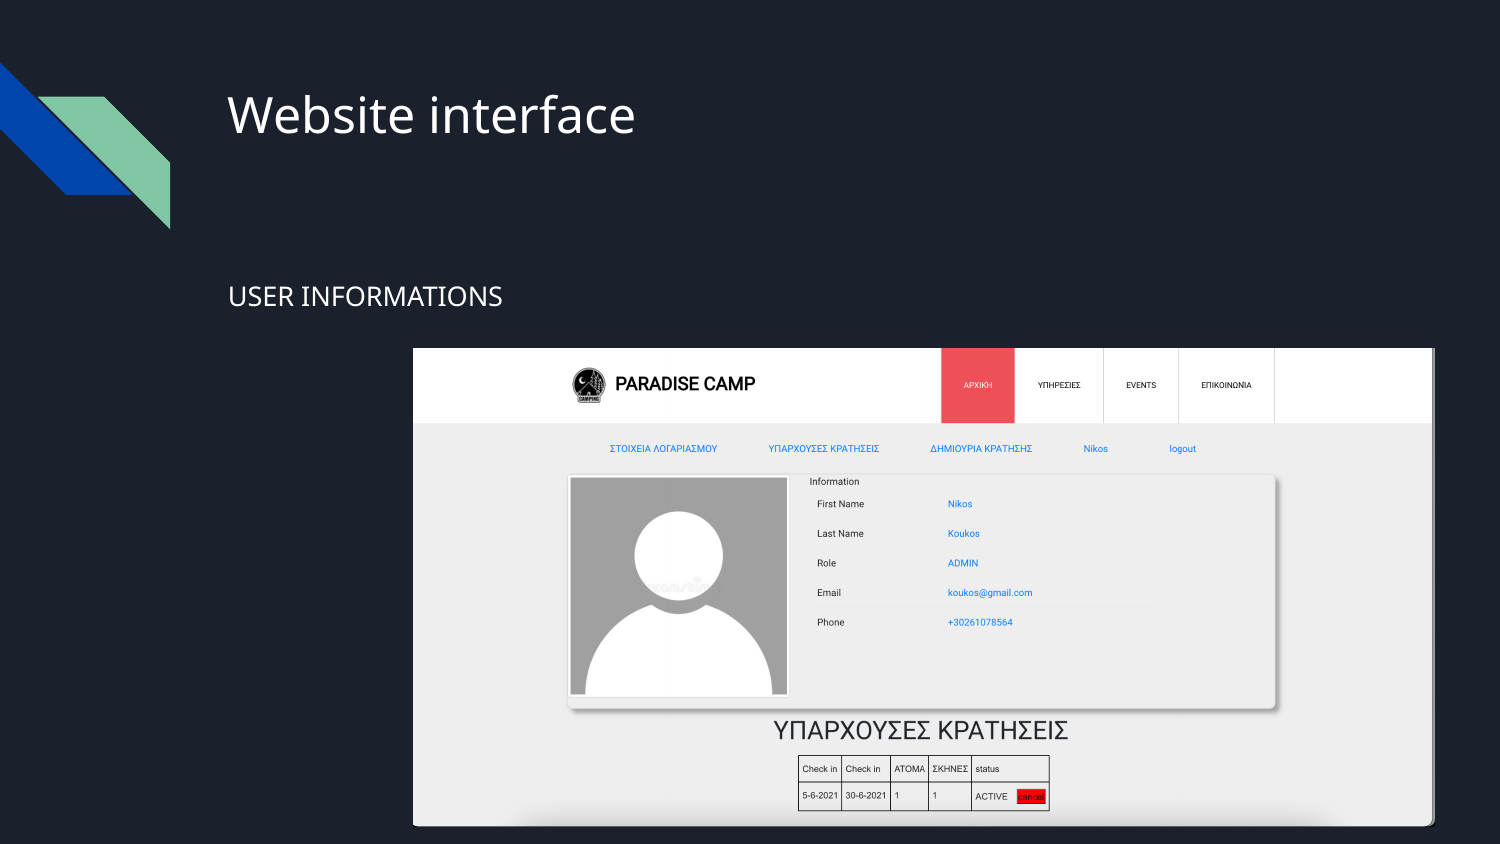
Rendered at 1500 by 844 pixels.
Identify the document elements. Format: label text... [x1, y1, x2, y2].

list USER INFORMATIONS [212, 257, 1368, 735]
title Website interface [212, 64, 1368, 215]
picture [413, 348, 1436, 827]
